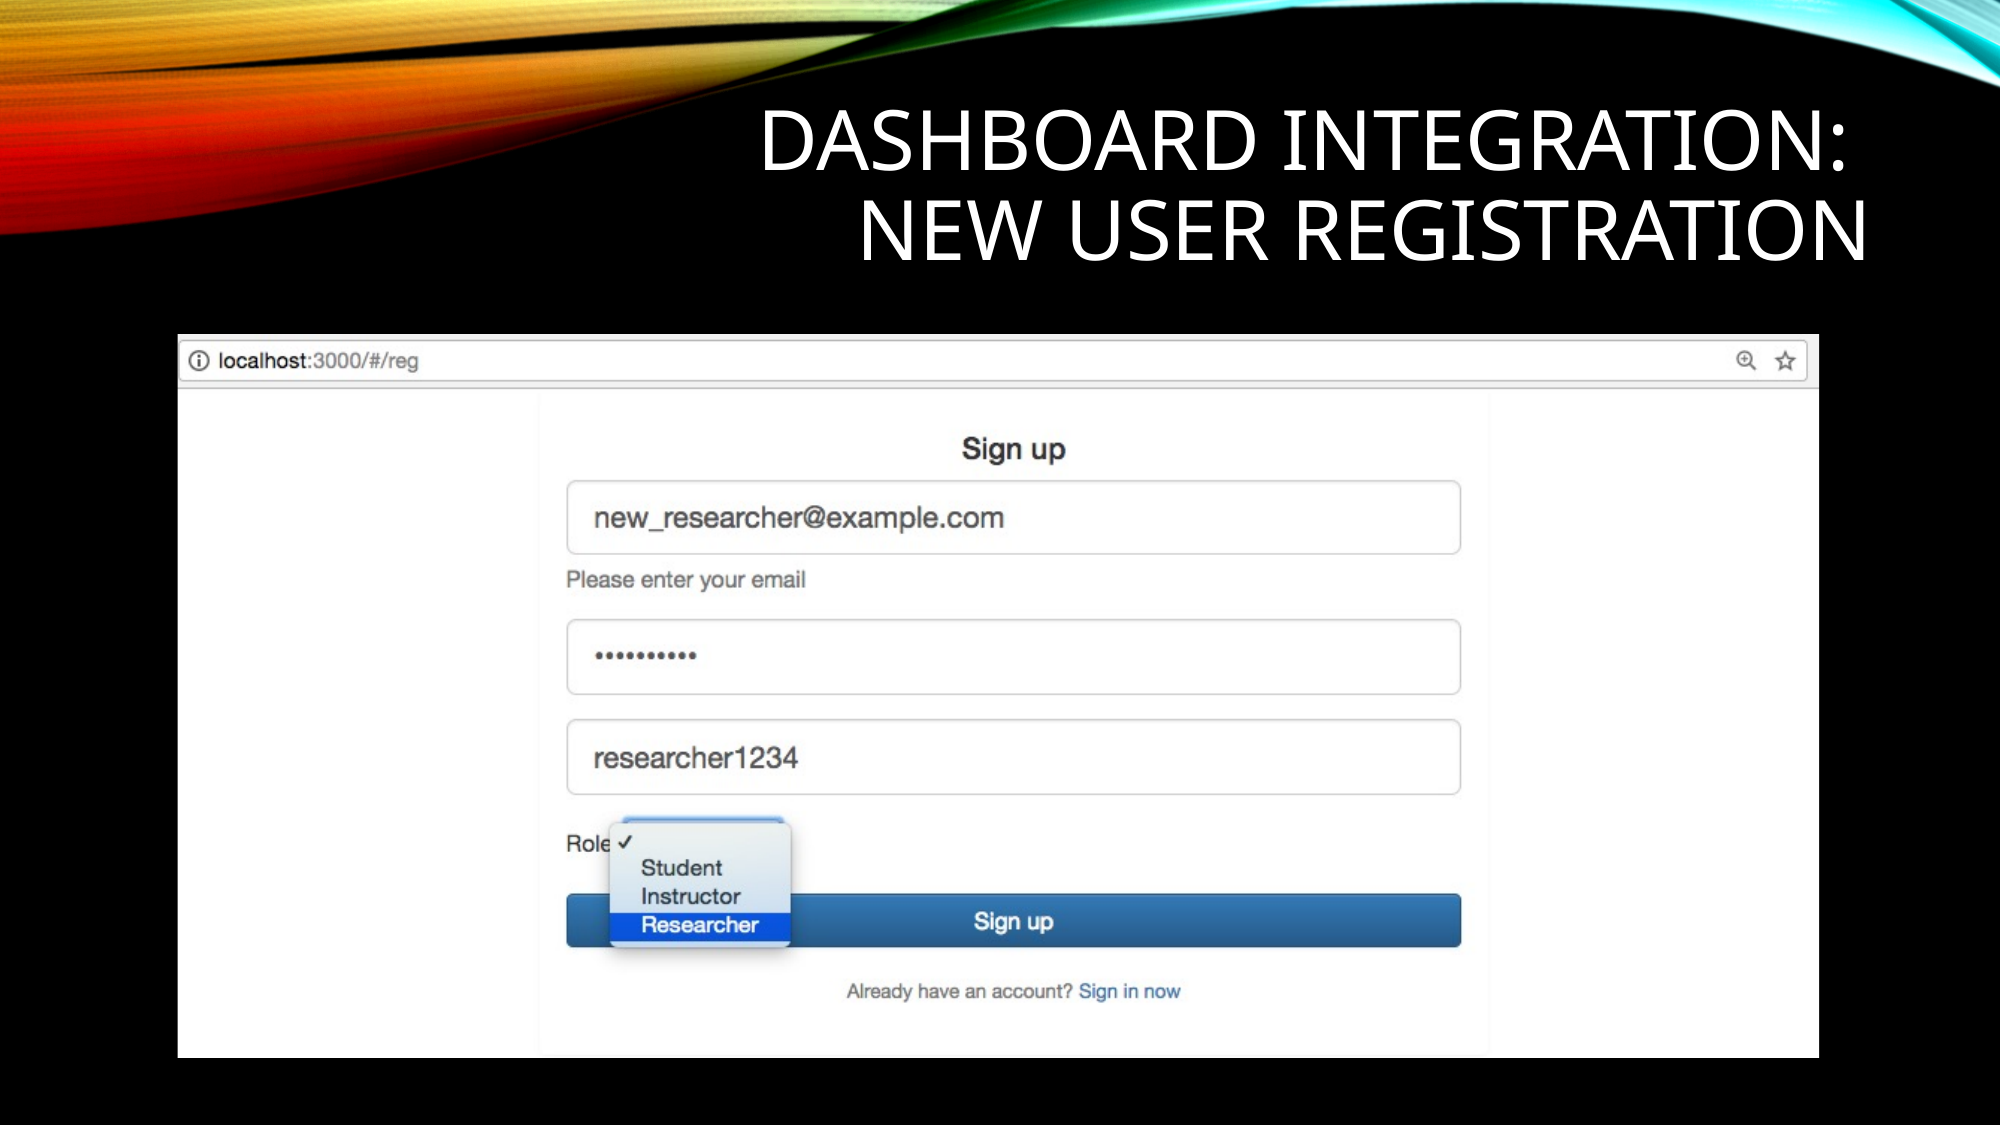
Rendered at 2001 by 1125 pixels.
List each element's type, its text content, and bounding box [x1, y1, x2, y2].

picture [177, 333, 1820, 1059]
picture [0, 0, 2000, 237]
title Dashboard integration: New User Registration [474, 82, 1888, 295]
